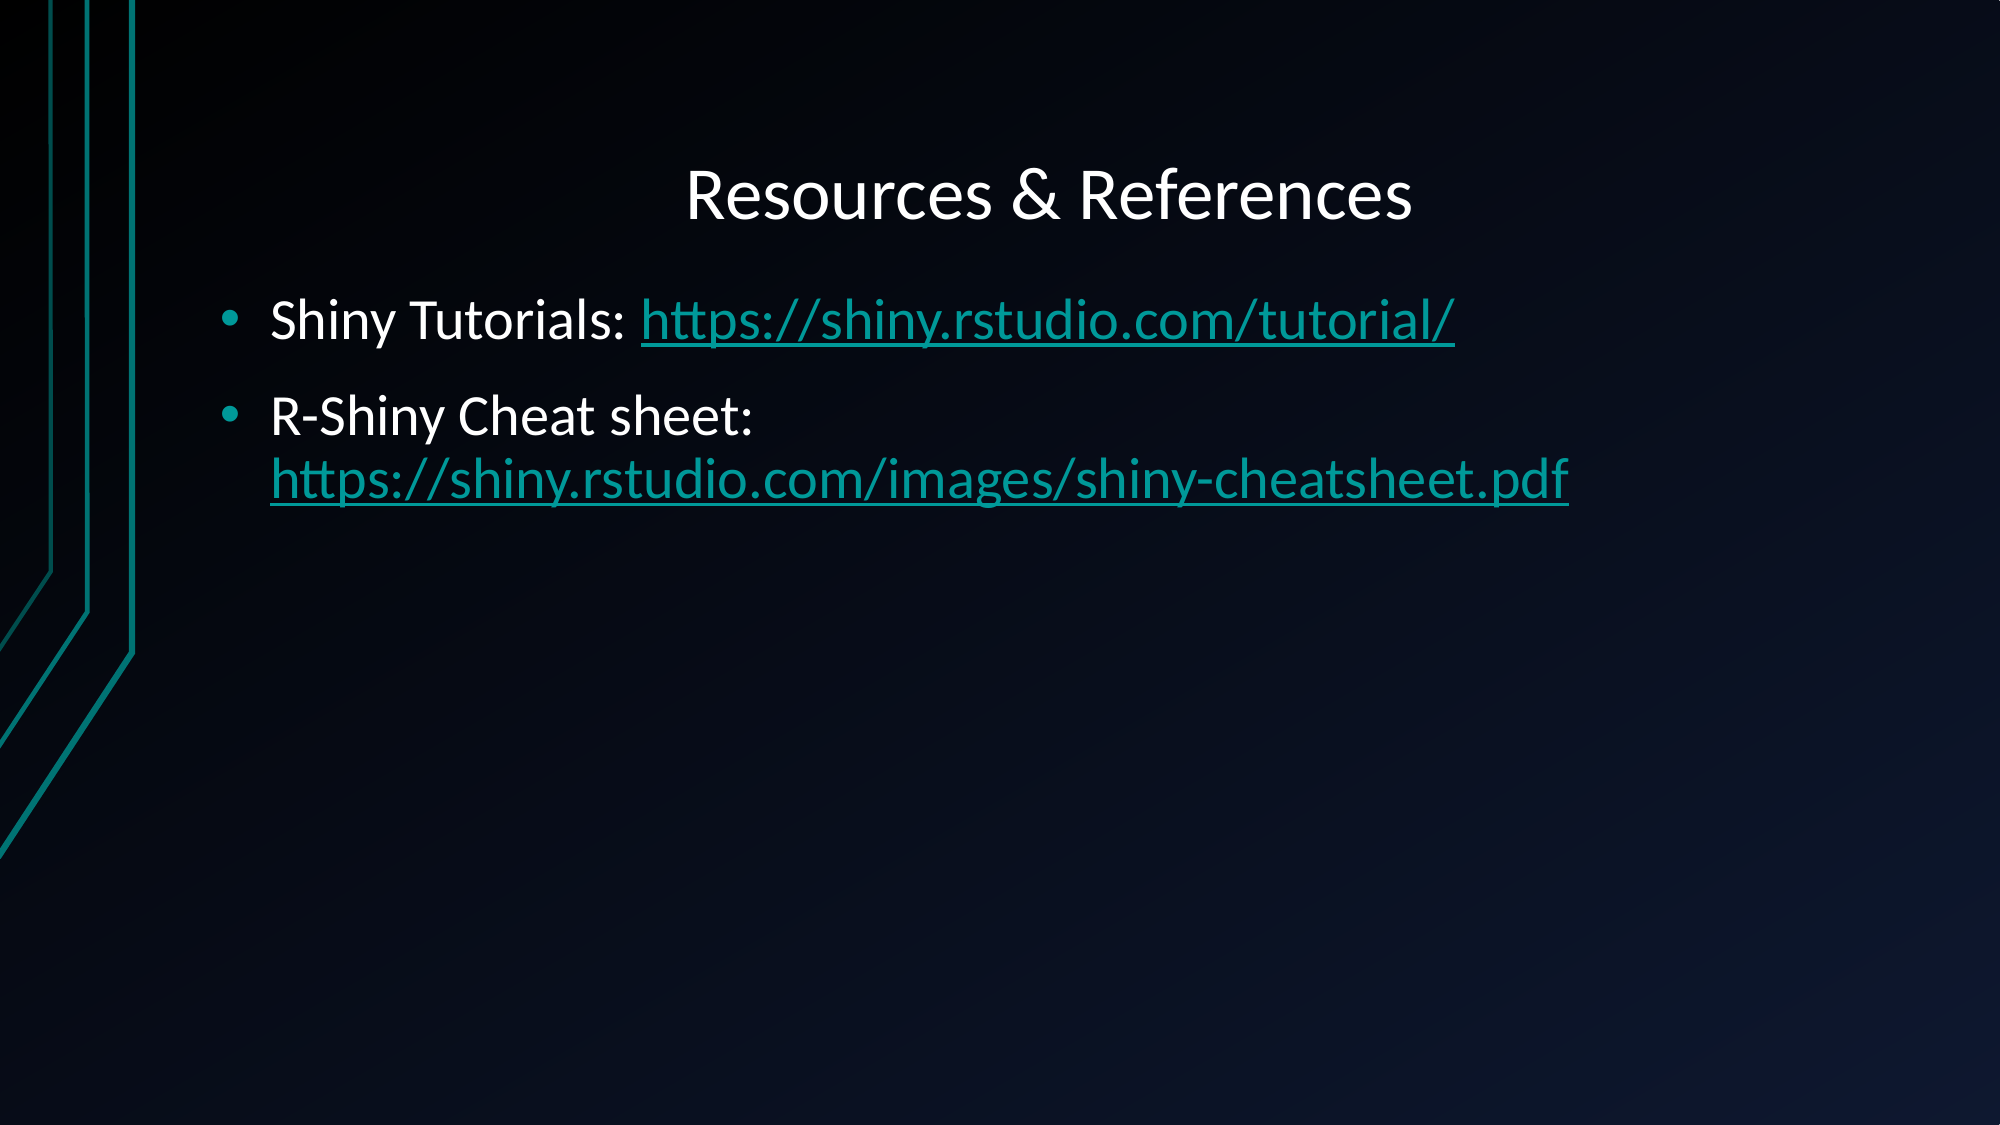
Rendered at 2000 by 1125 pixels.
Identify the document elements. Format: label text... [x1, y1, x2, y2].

list Shiny Tutorials: https://shiny.rstudio.com/tutorial/ R-Shiny Cheat sheet: https://shiny.rstudio.com/images/shiny-cheatsheet.pdf [199, 279, 1900, 1012]
title Resources & References [199, 45, 1900, 246]
